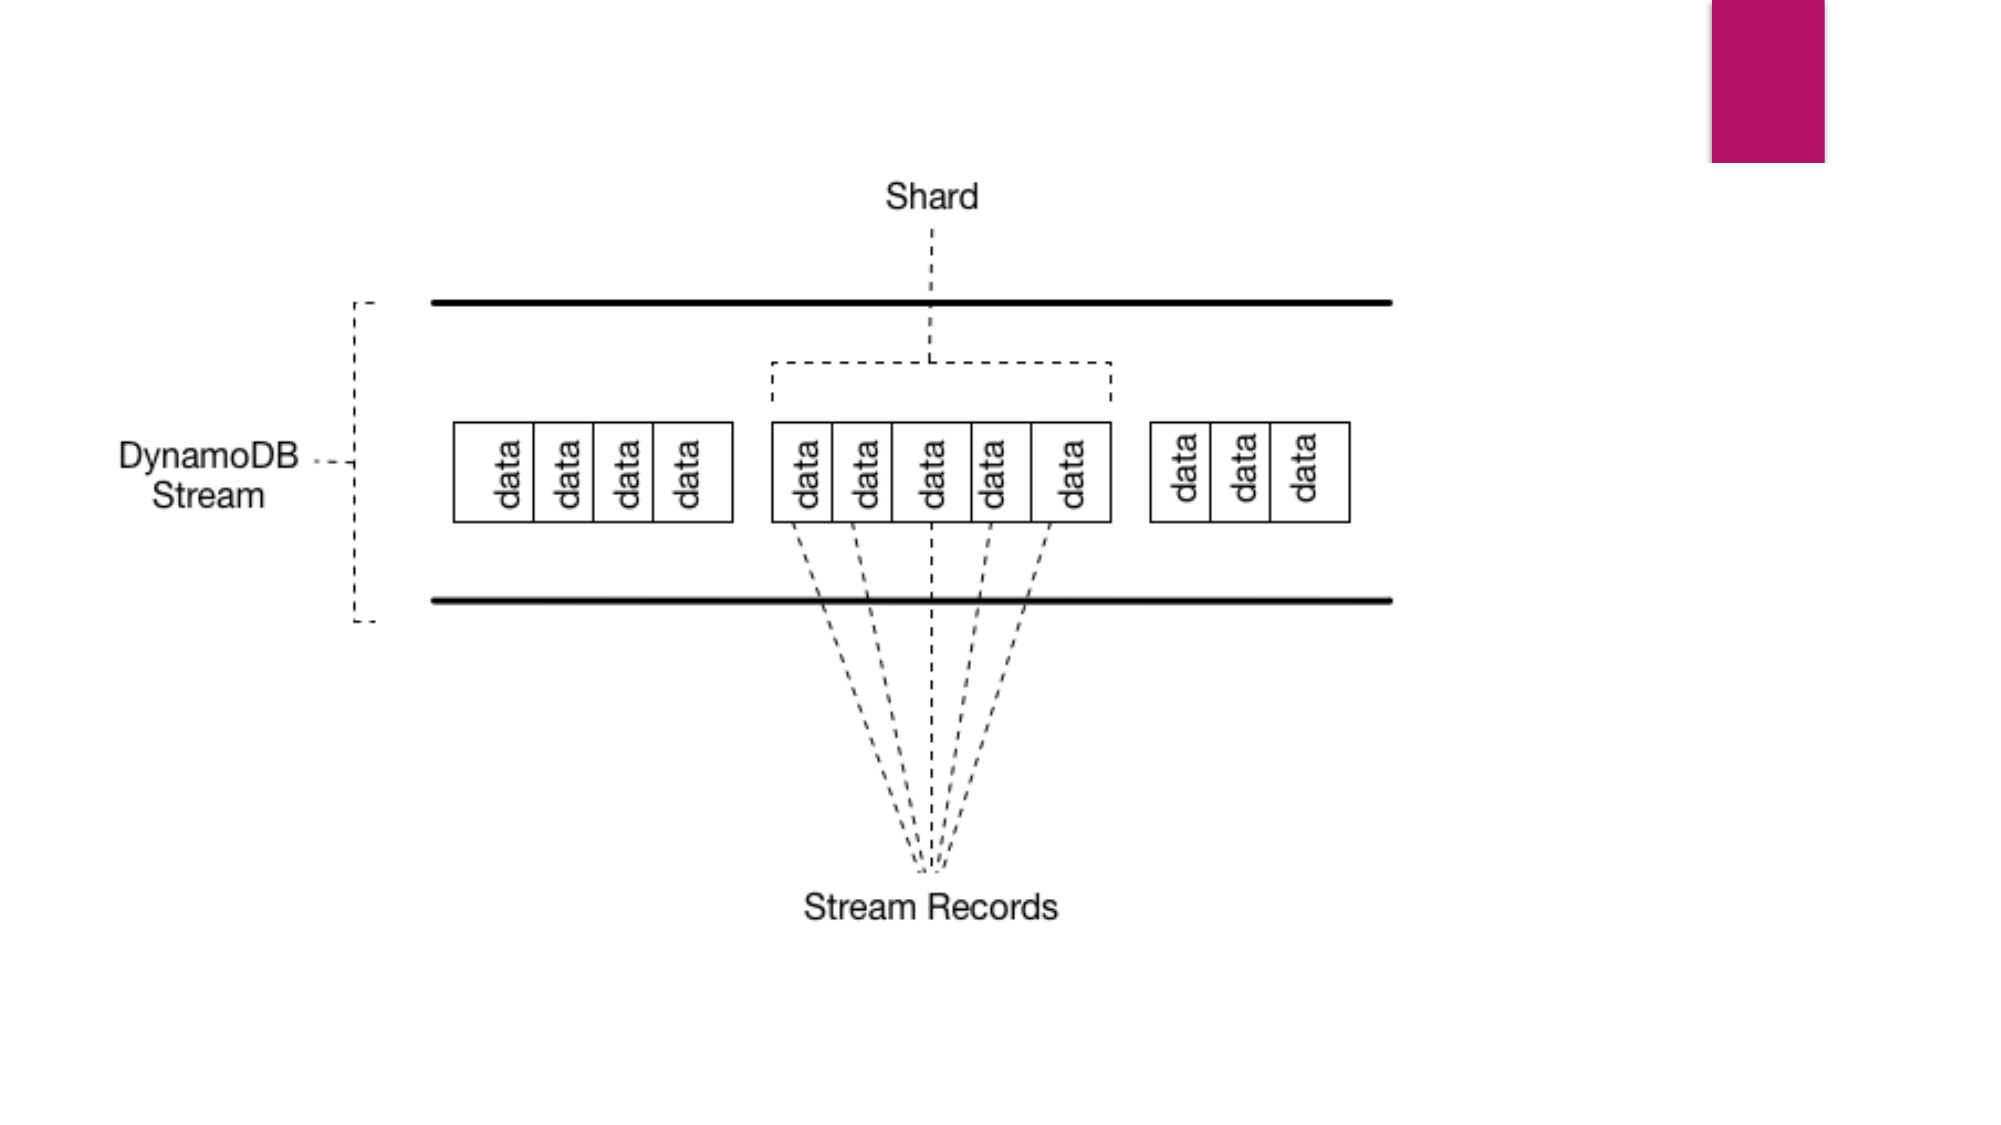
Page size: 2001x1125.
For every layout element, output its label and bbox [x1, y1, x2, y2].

picture [104, 163, 1849, 941]
